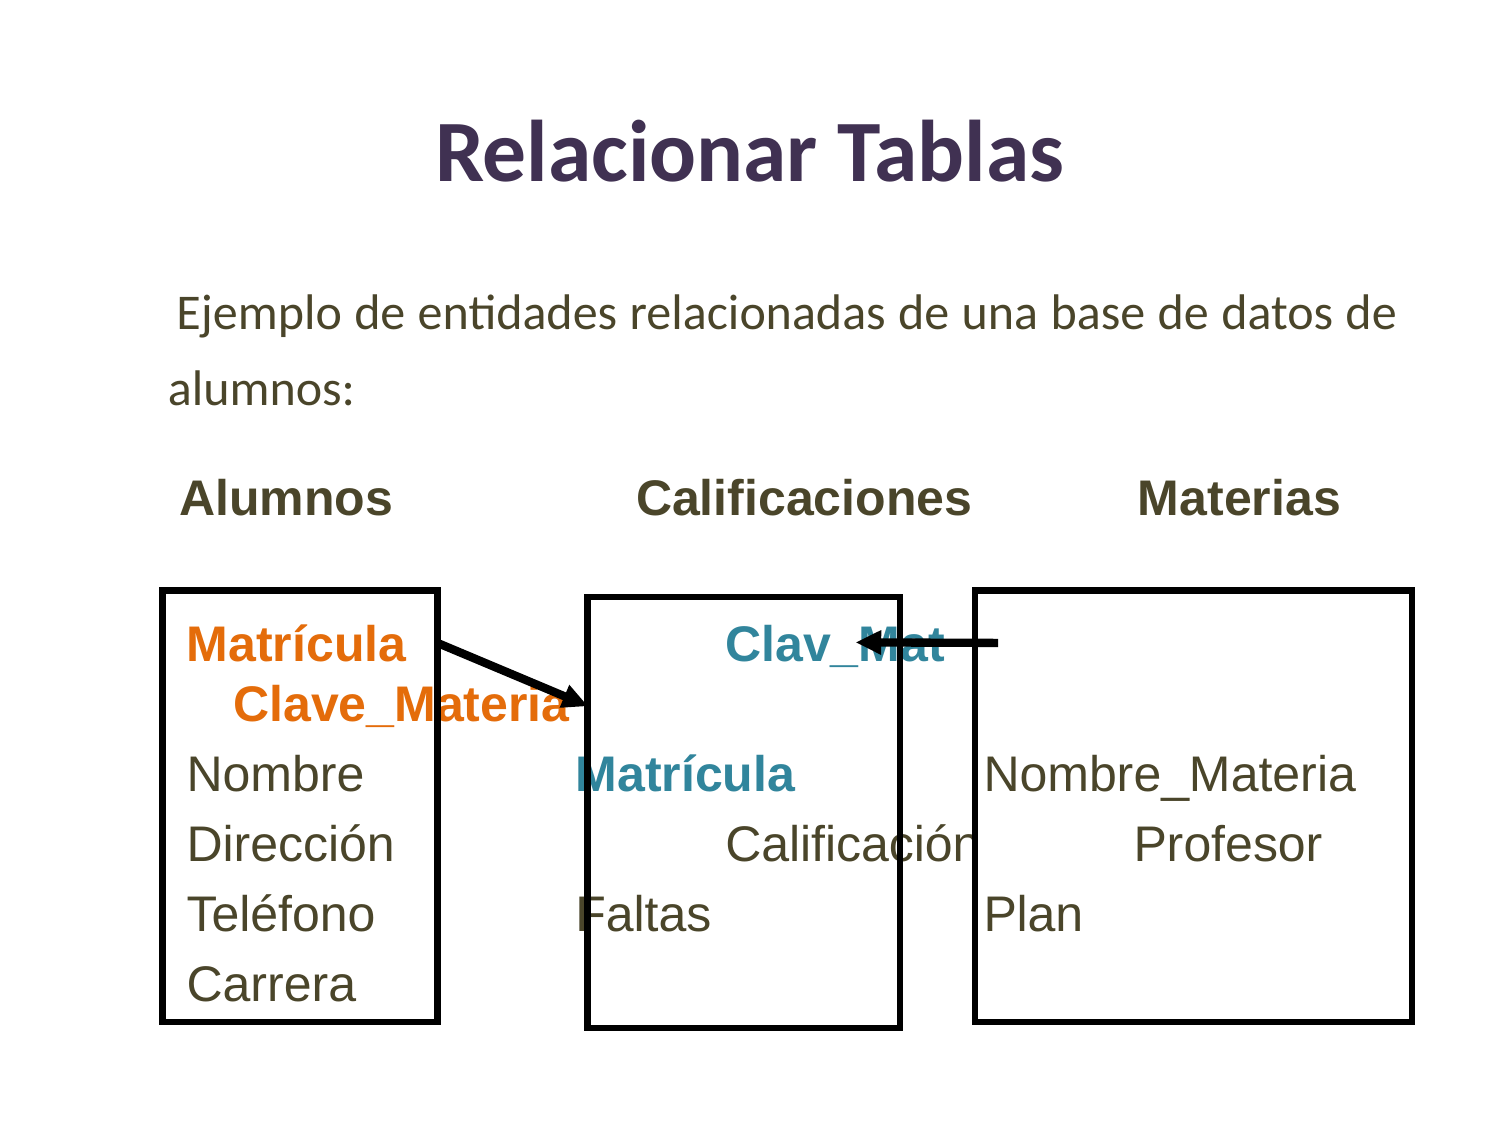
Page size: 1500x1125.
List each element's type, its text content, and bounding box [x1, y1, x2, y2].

title Relacionar Tablas [112, 56, 1388, 238]
text_box [162, 590, 438, 1022]
list Ejemplo de entidades relacionadas de una base de datos de alumnos: Alumnos Calificaciones Materias Matrícula Clav_Mat Clave_Materia Nombre Matrícula Nombre_Materia Dirección Calificación Profesor Teléfono Faltas Plan Carrera [96, 262, 1413, 1075]
text_box [437, 642, 588, 707]
text_box [587, 596, 900, 1028]
text_box [974, 590, 1413, 1022]
text_box [856, 636, 999, 649]
